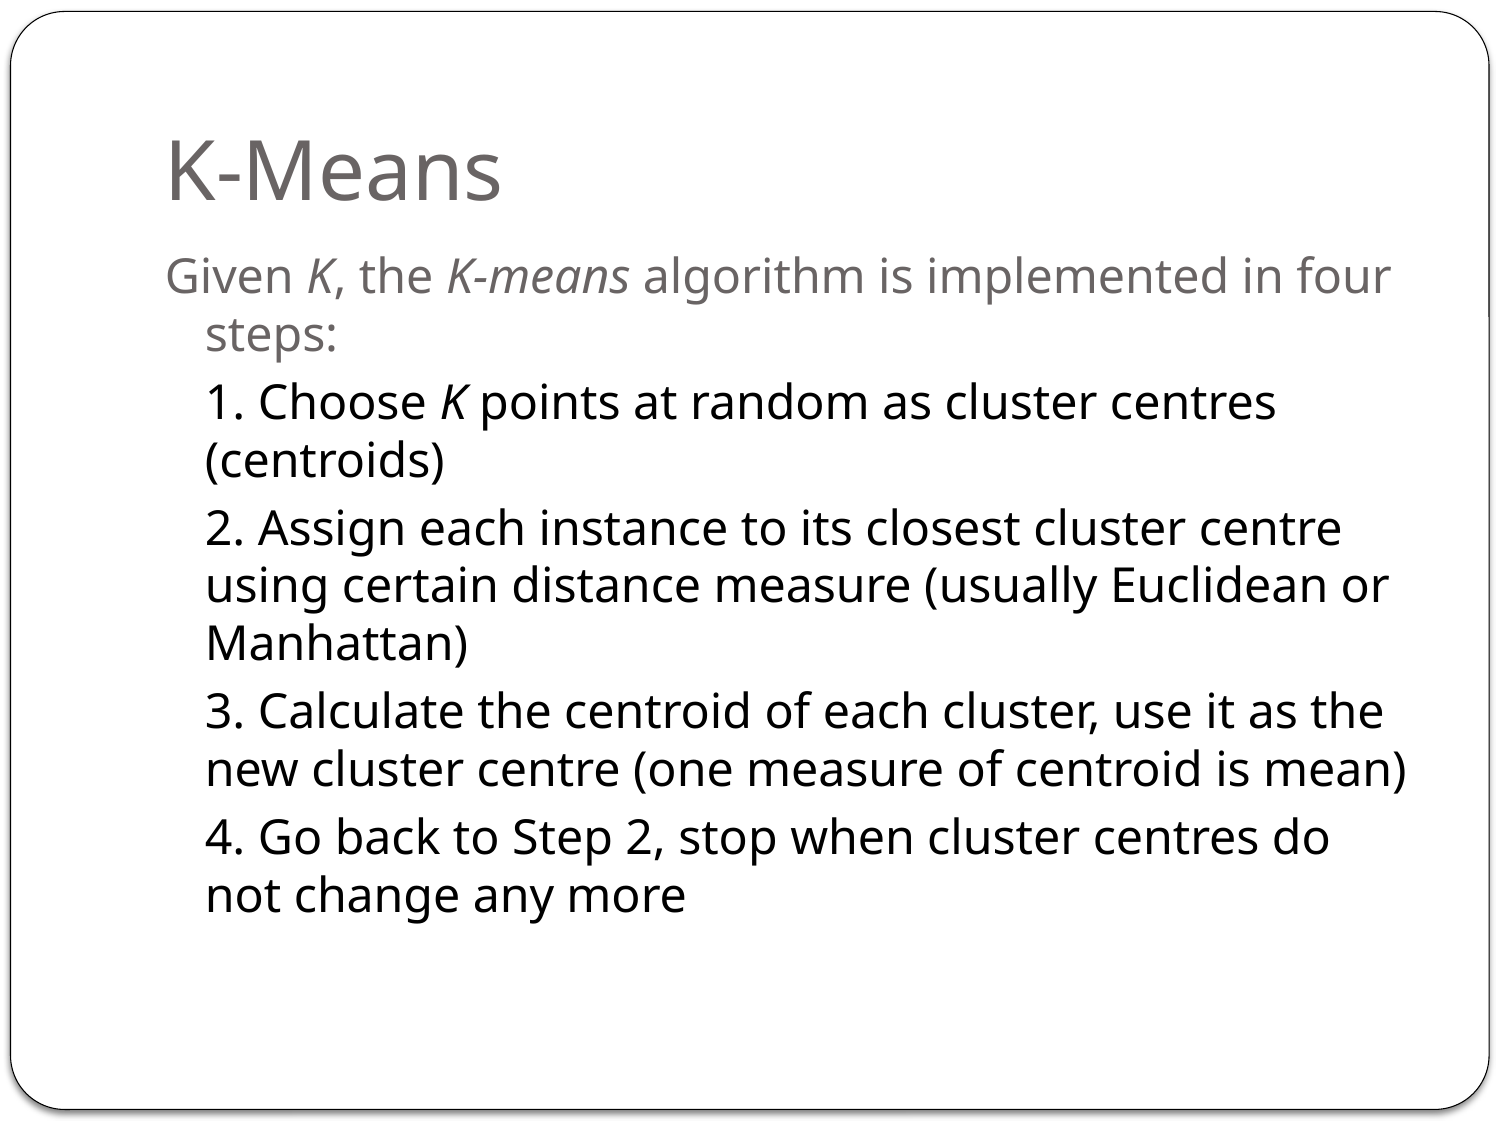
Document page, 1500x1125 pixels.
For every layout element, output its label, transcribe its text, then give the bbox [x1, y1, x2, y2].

title K-Means [150, 45, 1425, 233]
list Given K, the K-means algorithm is implemented in four steps: 1. Choose K points at random as cluster centres (centroids) 2. Assign each instance to its closest cluster centre using certain distance measure (usually Euclidean or Manhattan) 3. Calculate the centroid of each cluster, use it as the new cluster centre (one measure of centroid is mean) 4. Go back to Step 2, stop when cluster centres do not change any more [150, 237, 1425, 988]
